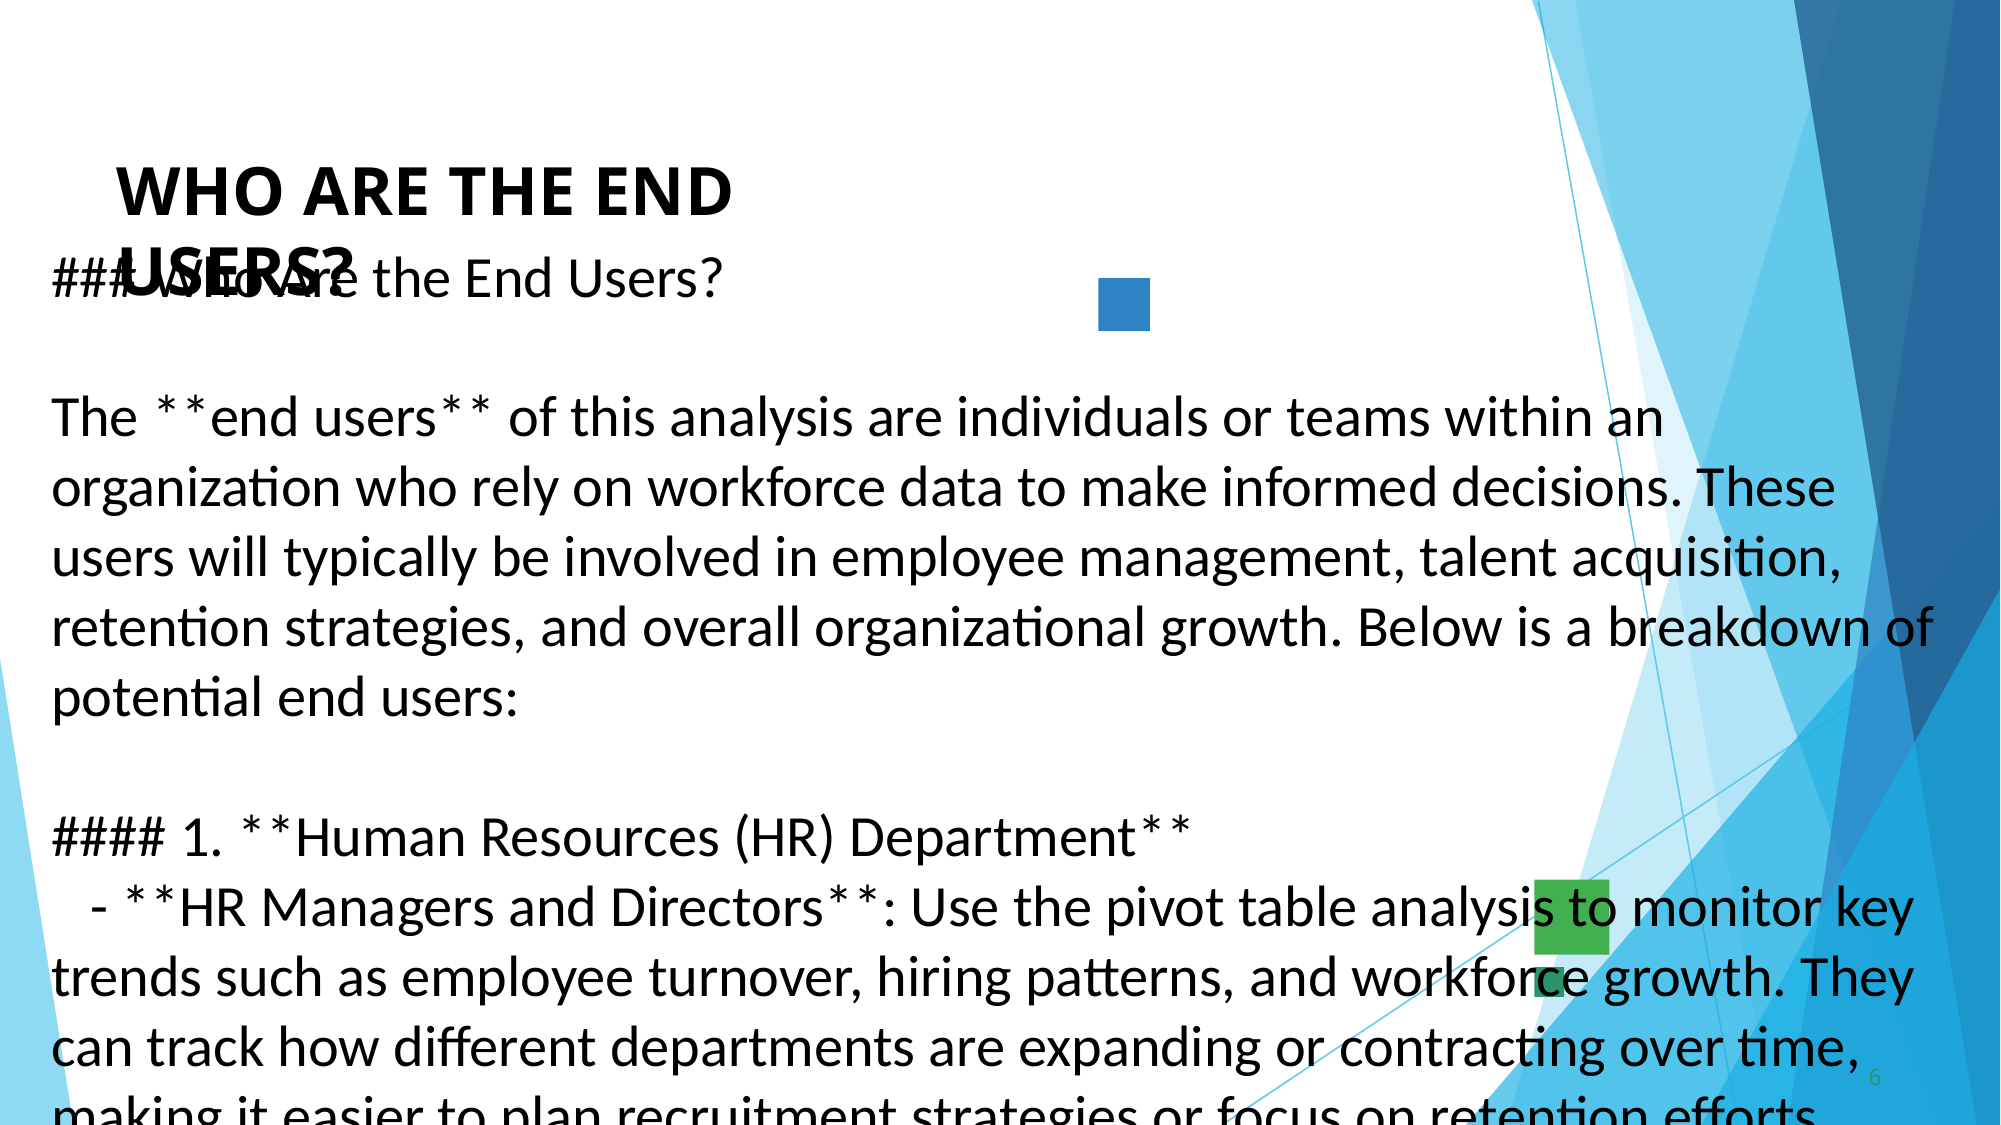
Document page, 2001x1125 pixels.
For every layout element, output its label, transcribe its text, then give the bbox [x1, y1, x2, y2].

text_box ### Who Are the End Users? The **end users** of this analysis are individuals or teams within an organization who rely on workforce data to make informed decisions. These users will typically be involved in employee management, talent acquisition, retention strategies, and overall organizational growth. Below is a breakdown of potential end users: #### 1. **Human Resources (HR) Department** - **HR Managers and Directors**: Use the pivot table analysis to monitor key trends such as employee turnover, hiring patterns, and workforce growth. They can track how different departments are expanding or contracting over time, making it easier to plan recruitment strategies or focus on retention efforts. - **Recruitment Teams**: Use hiring trends data to assess which departments have a greater demand for talent and which job roles are harder to fill. By analyzing hiring peaks and troughs, recruiters can better forecast future hiring needs and adjust recruitment strategies accordingly. - **Compensation & Benefits Specialists**: Use salary trends to ensure pay equity and to monitor salary growth by department or role. They can track how average salaries are changing over time and evaluate how competitive the organization is compared to the market. #### 2. **Department Heads and Team Managers** - **Department Heads**: Analyze workforce data specific to their department to monitor turnover rates, identify potential issues with employee retention, and assess departmental growth. They can use this information to manage team expansion or contraction, ensuring proper allocation of resources. - **Team Managers**: Use the data to identify trends in employee performance, attrition, and hiring, which could inform training and development programs. Managers can ensure that hiring aligns with workload demands and address issues if turnover in their teams is particularly high. #### 3. **Finance Department** - **Finance Managers**: Use employee trends related to salary and headcount to project labor costs and adjust budgets accordingly. Understanding how salary trends change over time enables the finance team to allocate resources more efficiently and avoid budget overages. - **Budget Analysts**: Use turnover data to evaluate the financial impact of employee churn on hiring costs, training, and onboarding processes. Analysts can help optimize the workforce budget and provide data for improving cost efficiency. #### 4. **Executive Leadership** - **C-Suite Executives (CEO, COO, CFO)**: Use high-level insights from the pivot tables and charts to make strategic decisions related to company expansion, organizational structure, and long-term planning. Executives can use trends such as overall headcount growth, department expansion, and salary trends to align workforce strategy with [36, 231, 1976, 1125]
title WHO ARE THE END USERS? [114, 146, 938, 231]
picture [118, 1012, 477, 1093]
